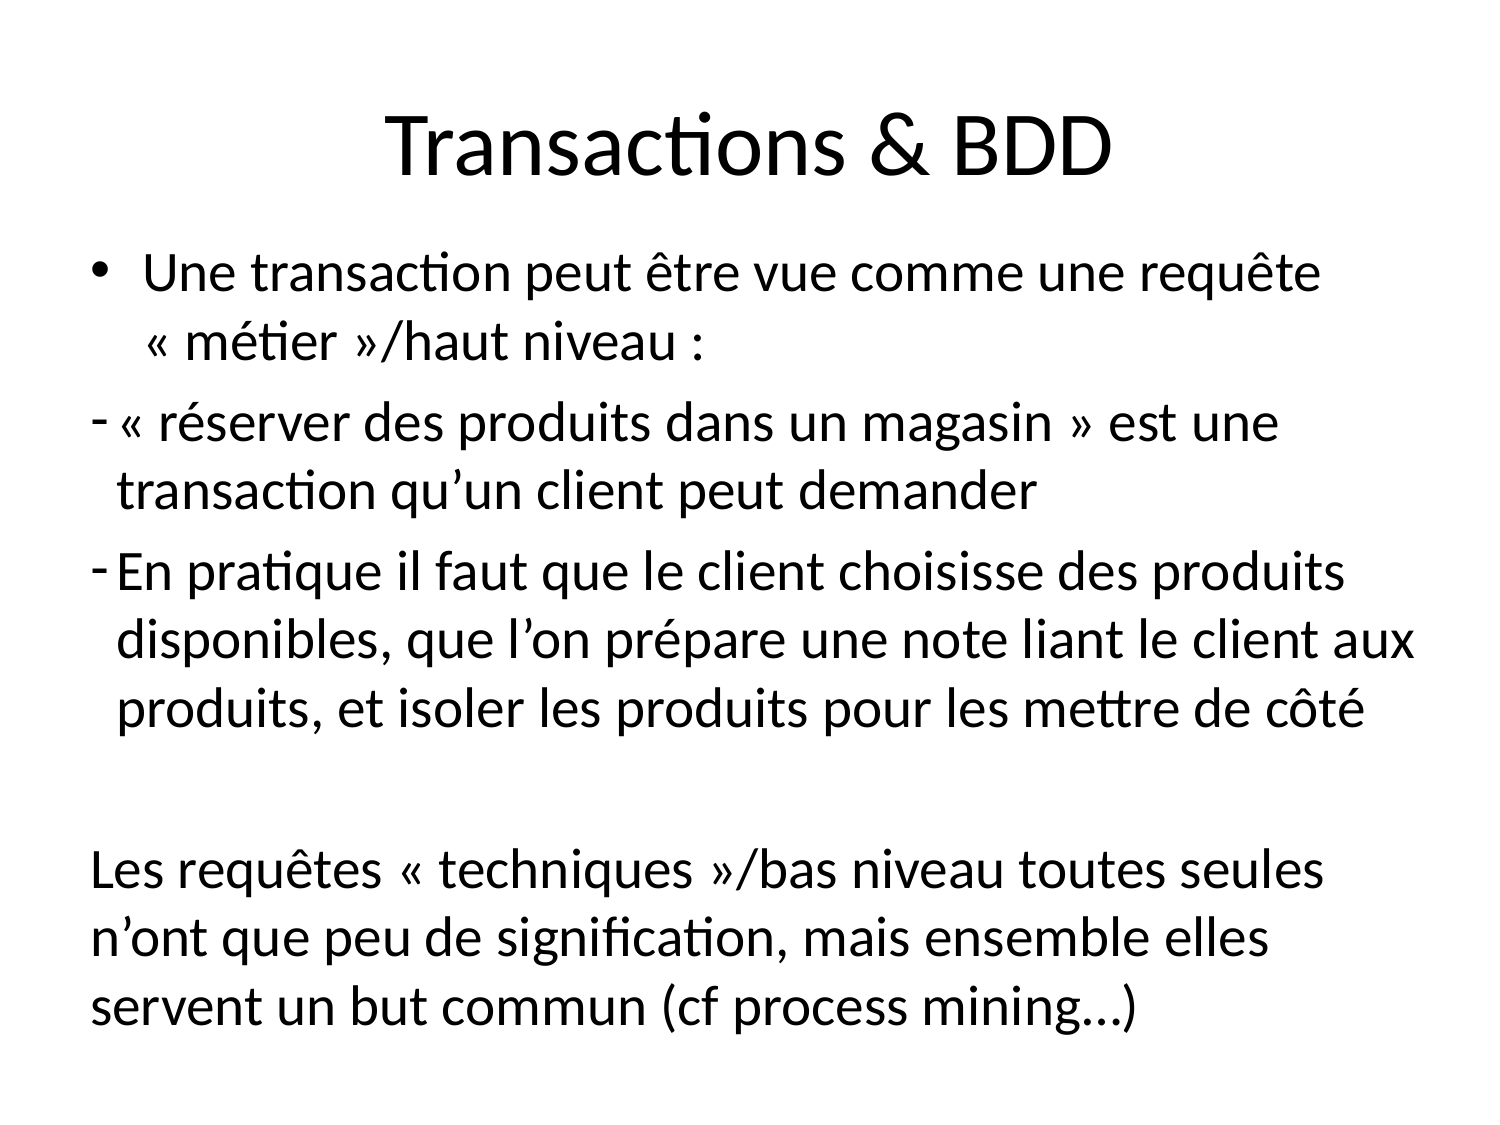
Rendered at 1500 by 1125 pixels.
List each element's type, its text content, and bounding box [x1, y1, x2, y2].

list Une transaction peut être vue comme une requête « métier »/haut niveau : « réserver des produits dans un magasin » est une transaction qu’un client peut demander En pratique il faut que le client choisisse des produits disponibles, que l’on prépare une note liant le client aux produits, et isoler les produits pour les mettre de côté Les requêtes « techniques »/bas niveau toutes seules n’ont que peu de signification, mais ensemble elles servent un but commun (cf process mining…) [75, 227, 1447, 1094]
title Transactions & BDD [75, 45, 1425, 227]
